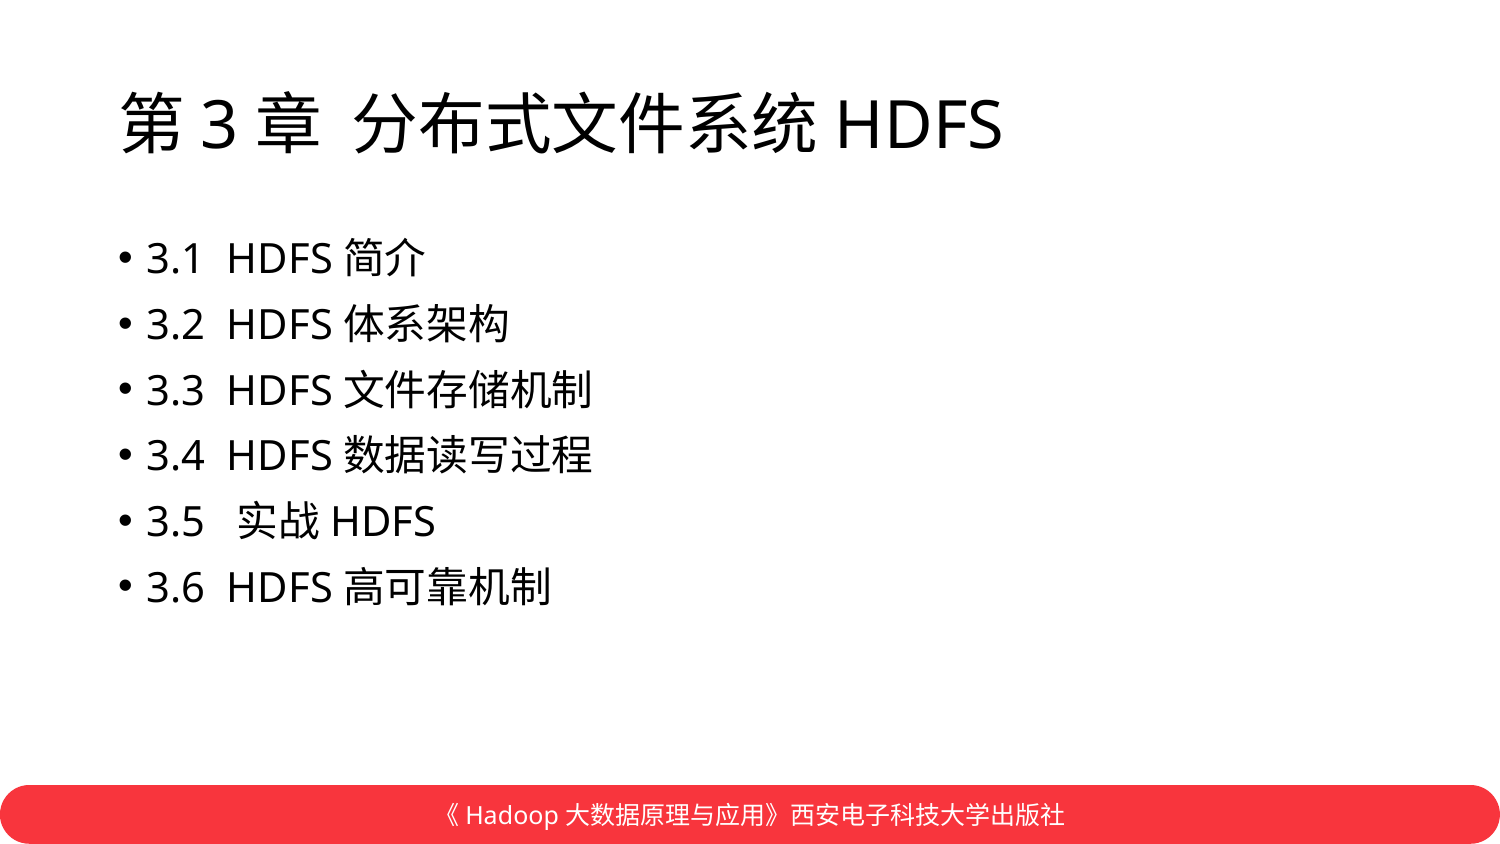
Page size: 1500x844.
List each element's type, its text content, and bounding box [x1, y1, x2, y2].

list 3.1 HDFS简介 3.2 HDFS体系架构 3.3 HDFS文件存储机制 3.4 HDFS数据读写过程 3.5 实战HDFS 3.6 HDFS高可靠机制 [103, 224, 1397, 760]
title 第3章 分布式文件系统HDFS [103, 44, 1397, 208]
